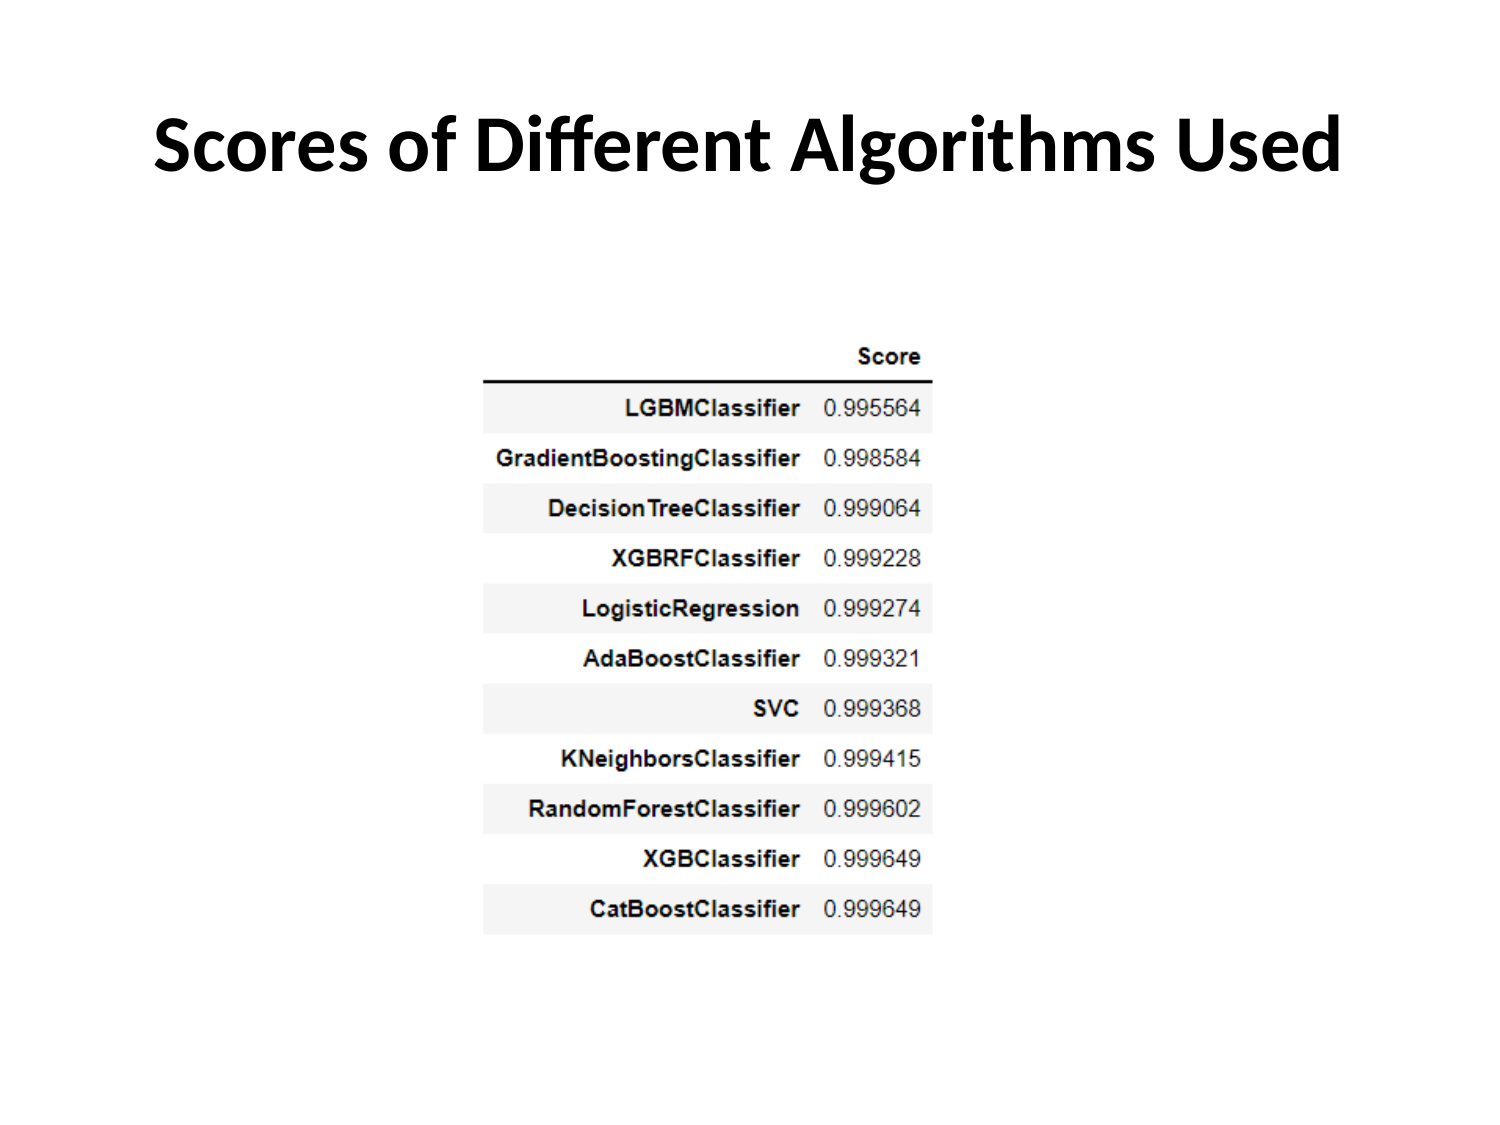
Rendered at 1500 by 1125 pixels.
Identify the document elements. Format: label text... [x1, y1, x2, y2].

title Scores of Different Algorithms Used [75, 45, 1425, 233]
picture [474, 324, 973, 958]
